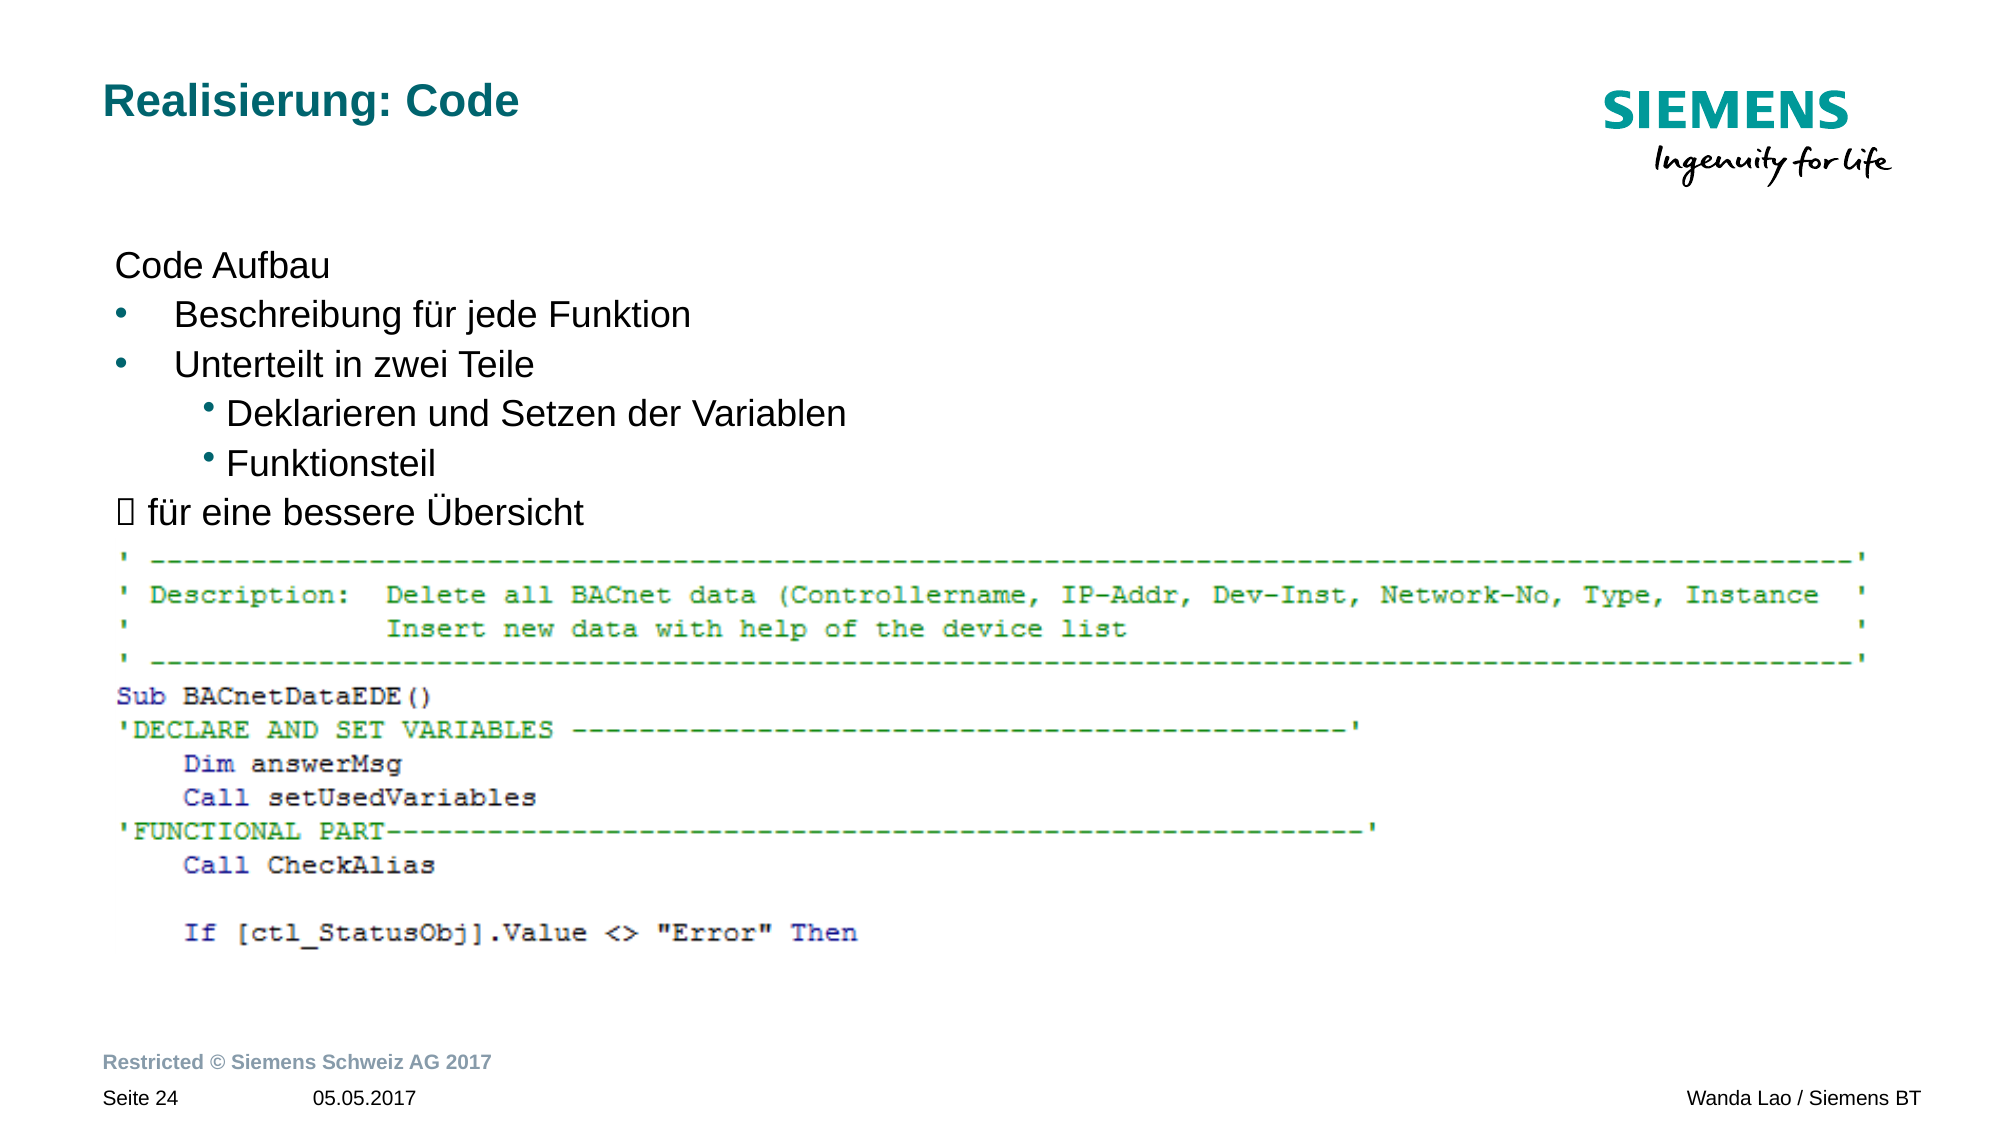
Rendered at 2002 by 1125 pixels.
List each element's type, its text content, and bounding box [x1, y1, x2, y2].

title Realisierung: Code [0, 0, 2001, 237]
picture [114, 538, 1875, 955]
list Code Aufbau Beschreibung für jede Funktion Unterteilt in zwei Teile Deklarieren und Setzen der Variablen Funktionsteil  für eine bessere Übersicht [114, 235, 1237, 538]
